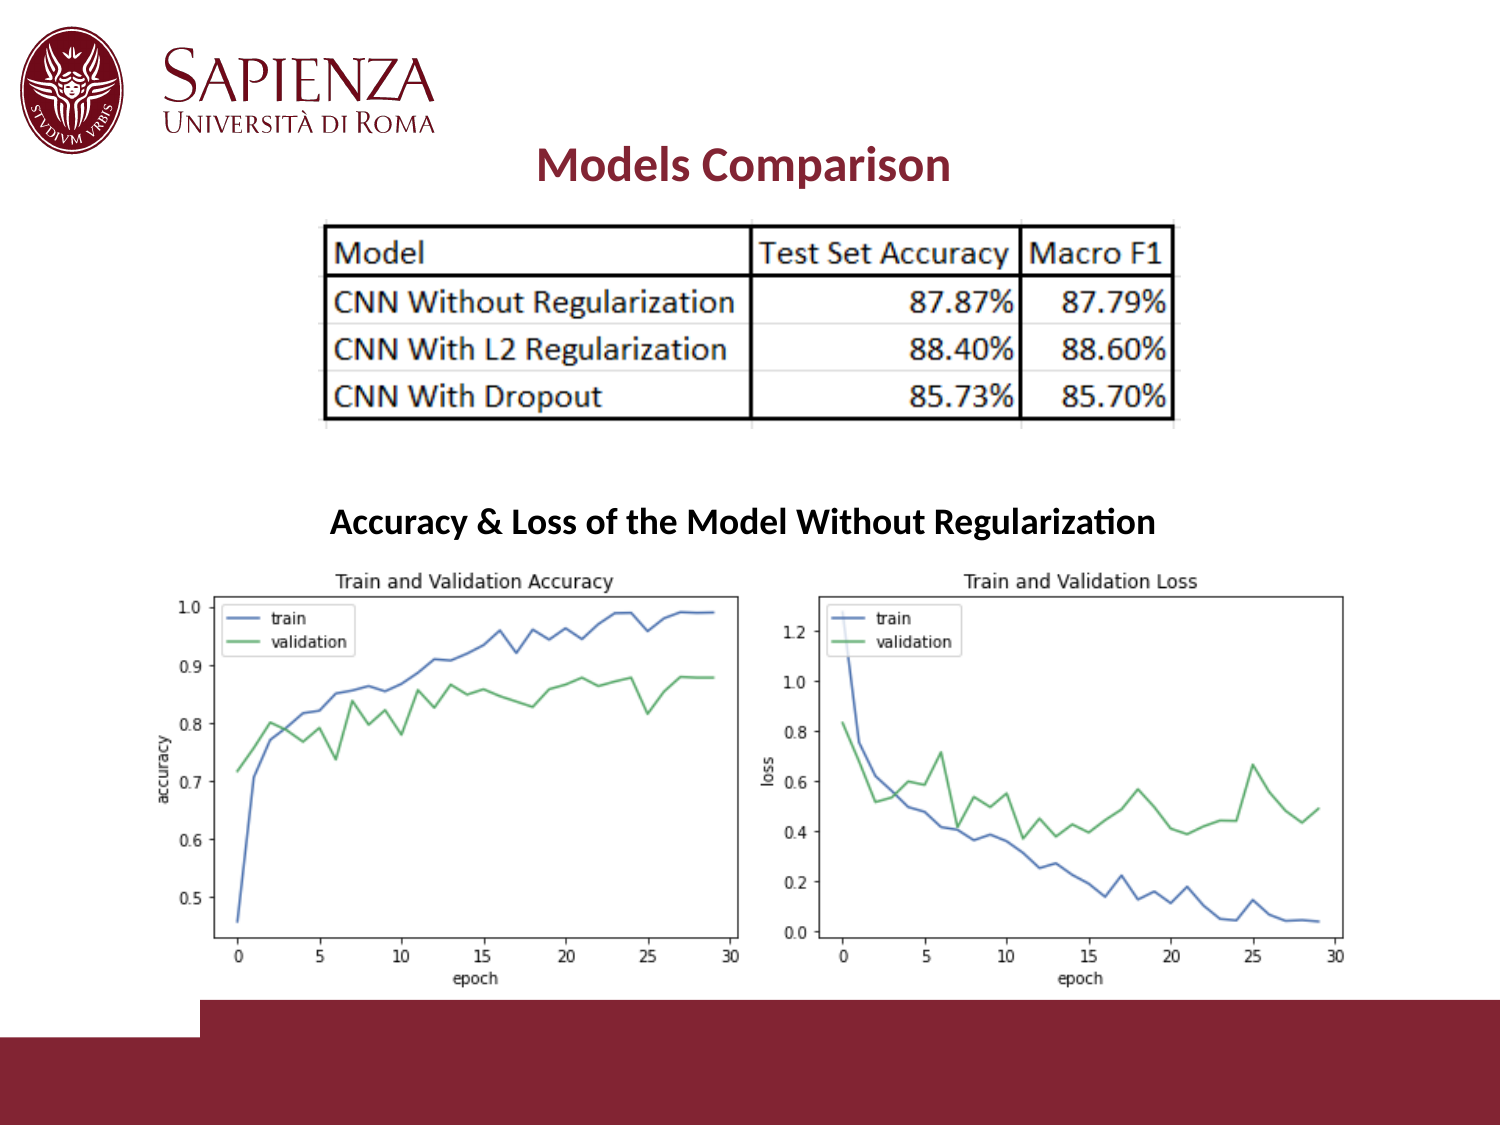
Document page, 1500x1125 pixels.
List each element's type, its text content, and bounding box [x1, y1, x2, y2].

picture [17, 19, 437, 156]
text_box Models Comparison [520, 116, 979, 207]
list Accuracy & Loss of the Model Without Regularization [314, 489, 1186, 560]
picture [318, 219, 1182, 429]
picture [145, 562, 1355, 998]
